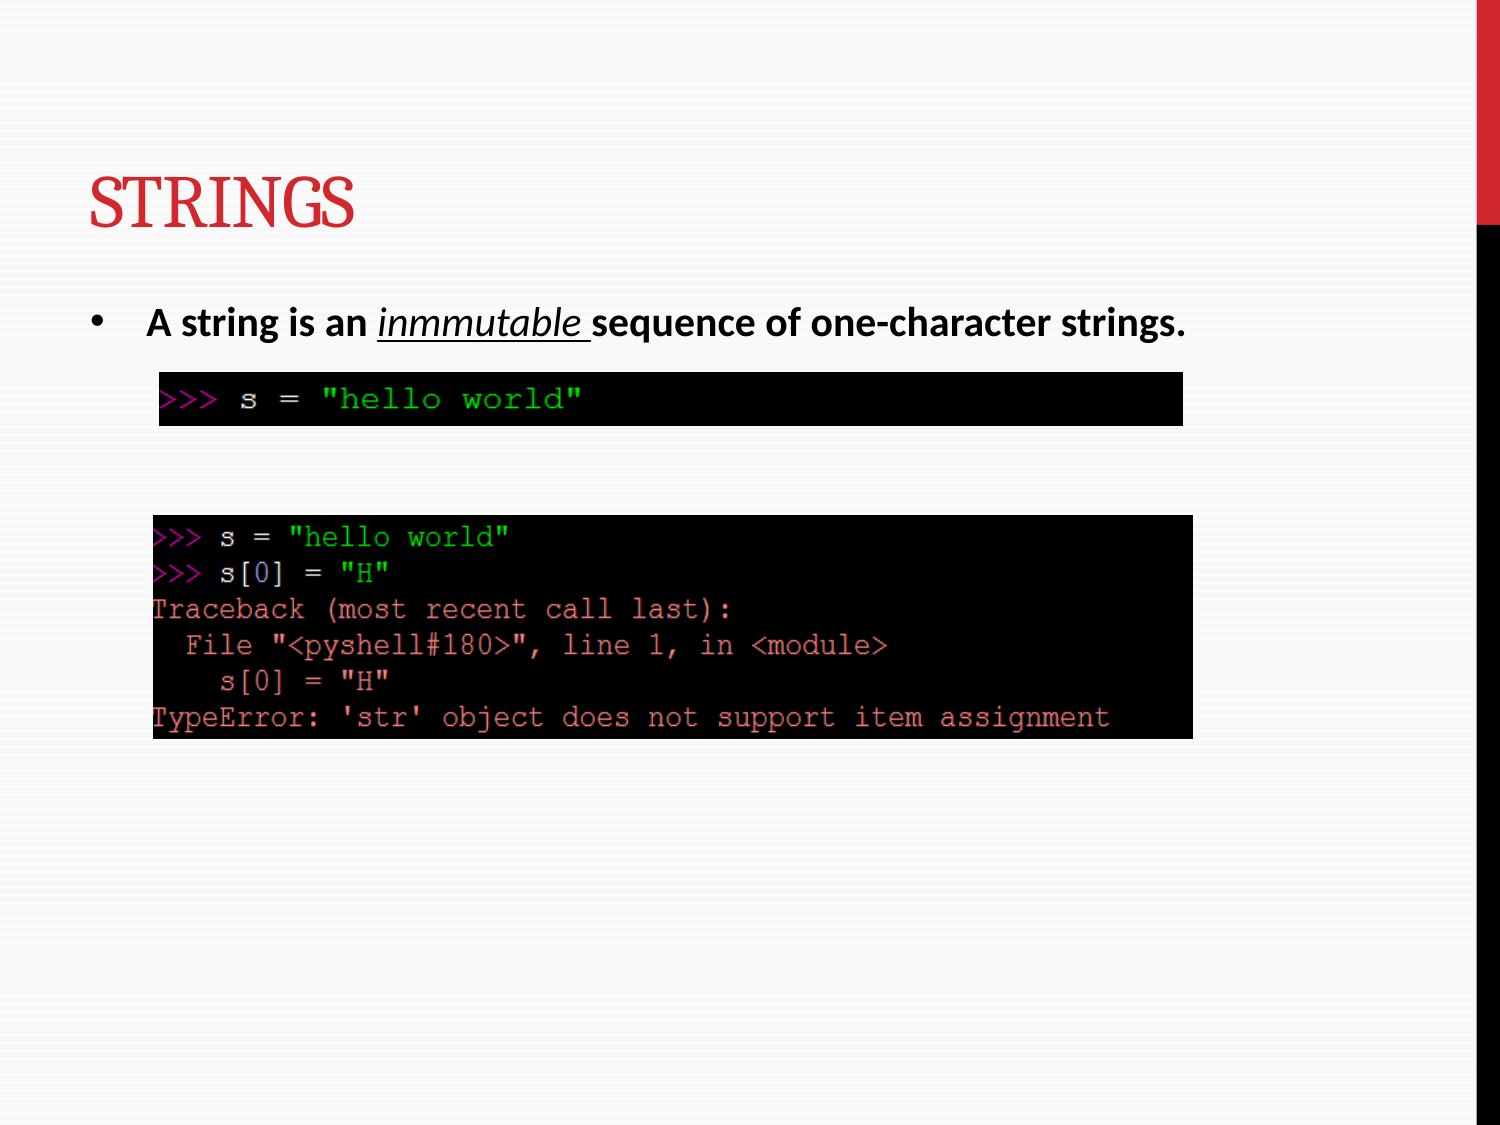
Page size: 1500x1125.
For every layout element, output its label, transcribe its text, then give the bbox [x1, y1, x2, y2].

picture [152, 514, 1194, 740]
title Strings [75, 25, 1025, 250]
list A string is an inmmutable sequence of one-character strings. [75, 287, 1325, 1005]
picture [158, 371, 1184, 427]
